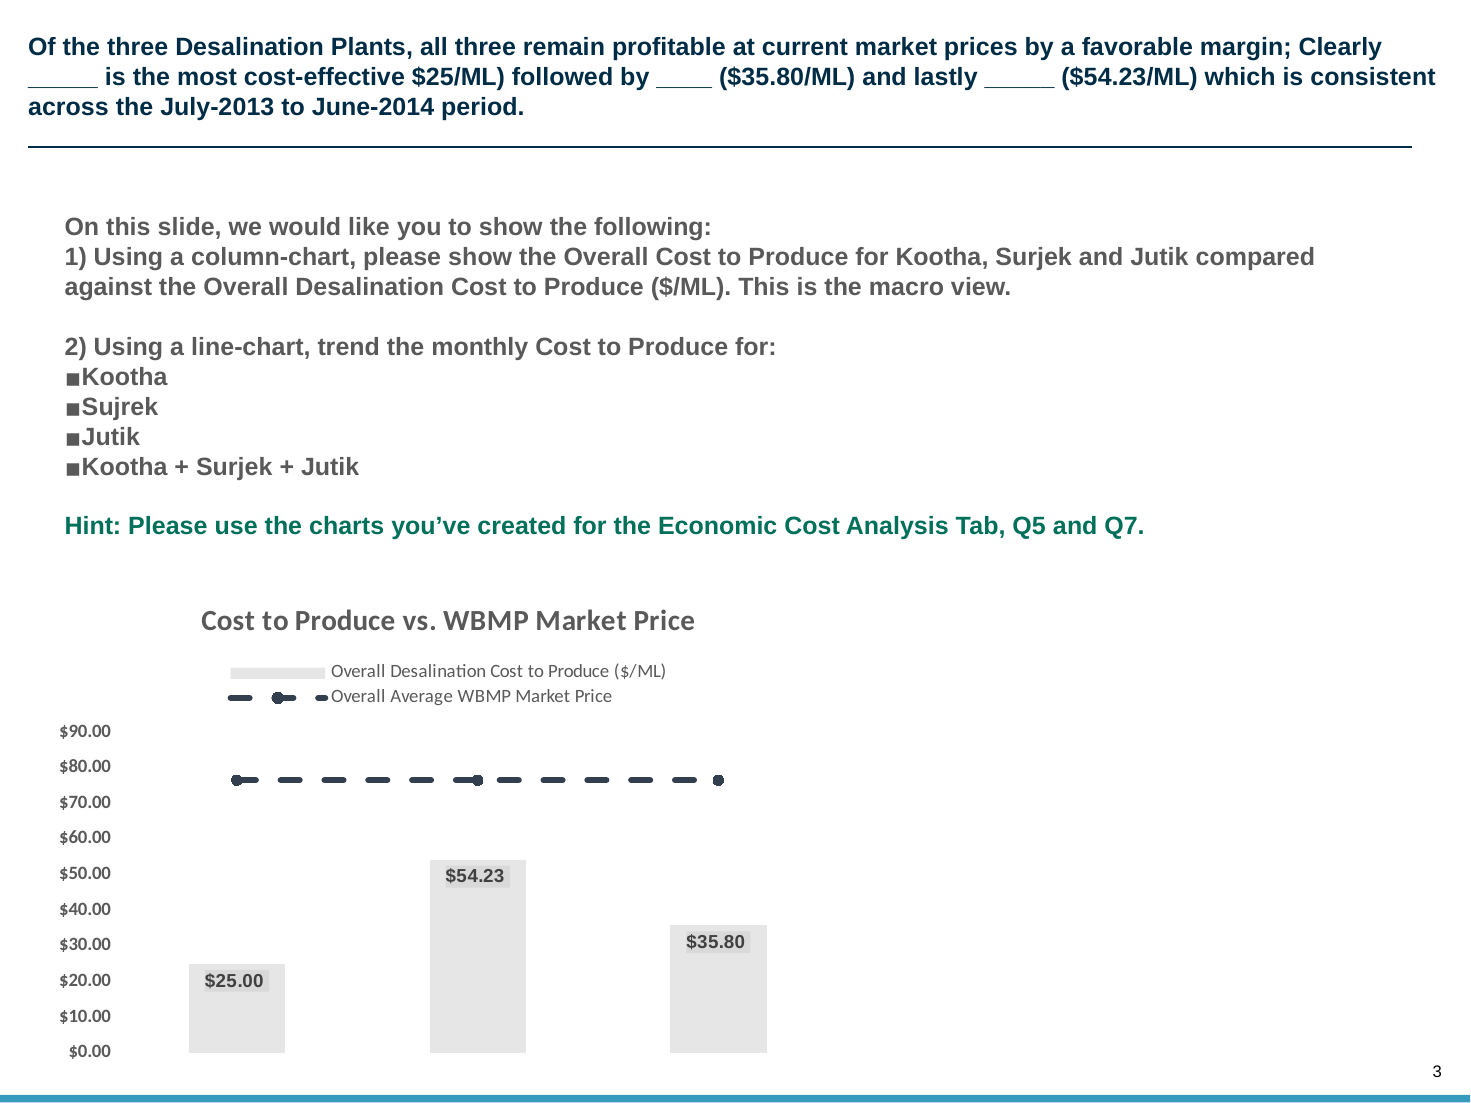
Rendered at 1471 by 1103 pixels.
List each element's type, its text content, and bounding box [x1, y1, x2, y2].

chart [42, 581, 856, 1073]
title Of the three Desalination Plants, all three remain profitable at current market prices by a favorable margin; Clearly _____ is the most cost-effective $25/ML) followed by ____ ($35.80/ML) and lastly _____ ($54.23/ML) which is consistent across the July-2013 to June-2014 period. [28, 30, 1462, 215]
text_box On this slide, we would like you to show the following: 1) Using a column-chart, please show the Overall Cost to Produce for Kootha, Surjek and Jutik compared against the Overall Desalination Cost to Produce ($/ML). This is the macro view. 2) Using a line-chart, trend the monthly Cost to Produce for: Kootha Sujrek Jutik Kootha + Surjek + Jutik Hint: Please use the charts you’ve created for the Economic Cost Analysis Tab, Q5 and Q7. [49, 203, 1413, 578]
